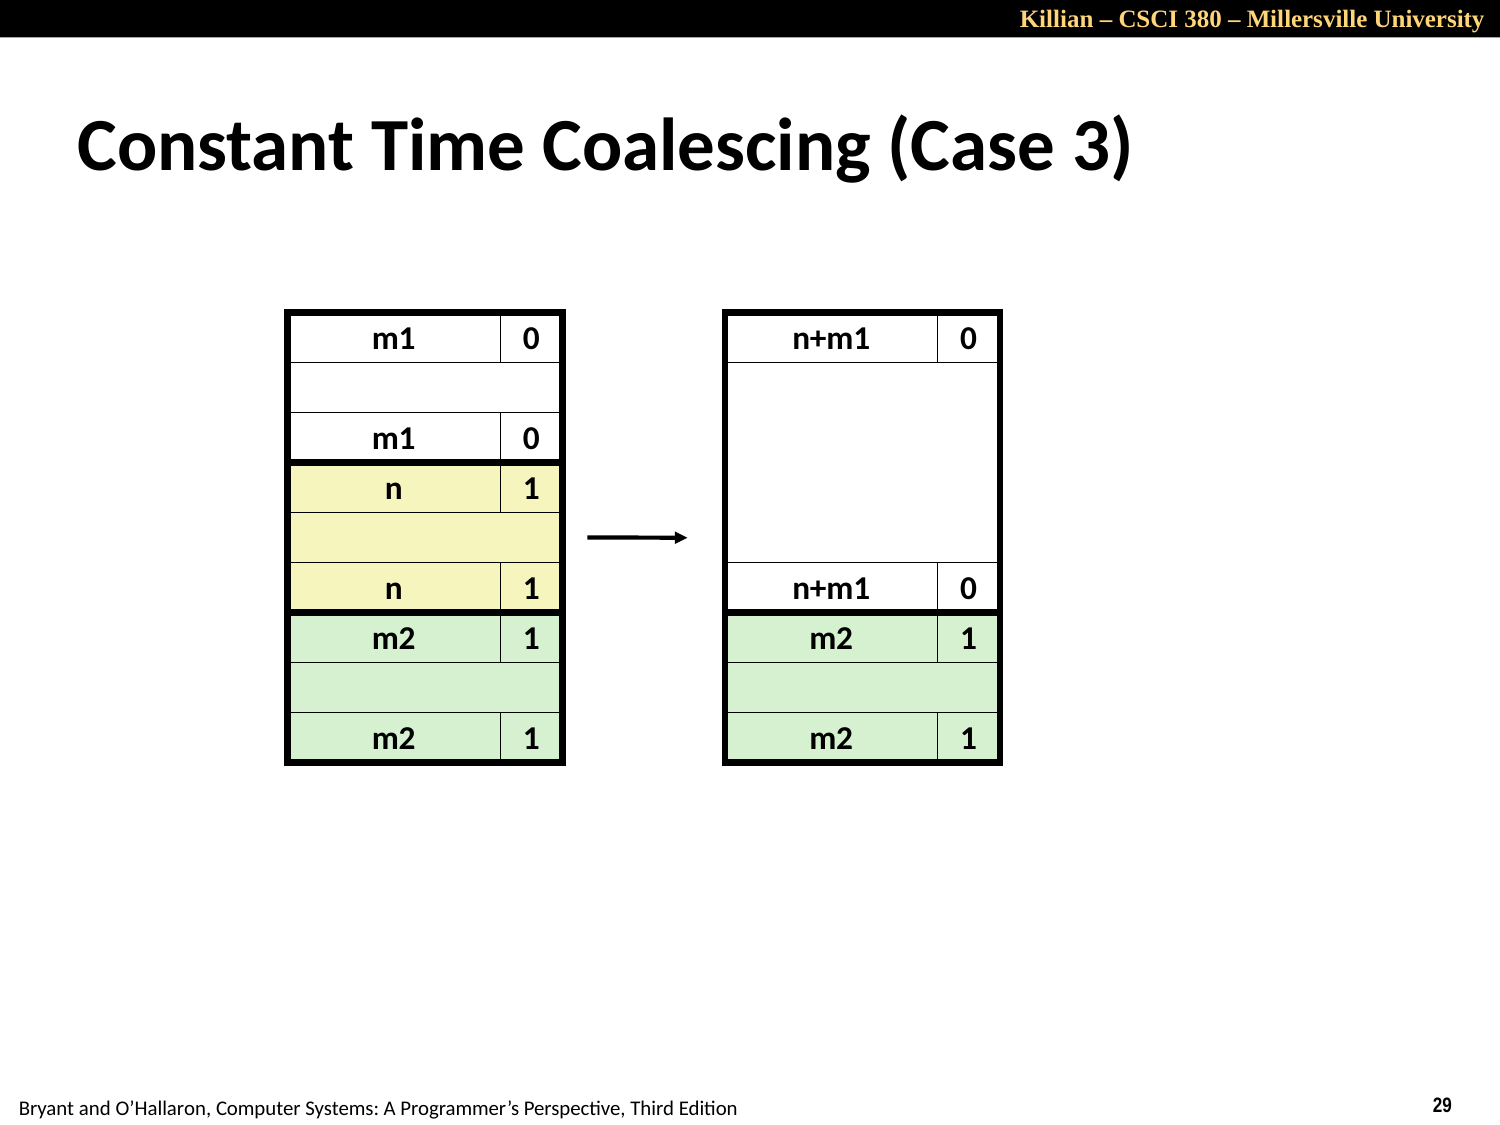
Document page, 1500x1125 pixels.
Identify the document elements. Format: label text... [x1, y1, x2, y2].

text_box [287, 612, 563, 763]
text_box [287, 462, 563, 612]
text_box [287, 312, 563, 462]
title Constant Time Coalescing (Case 3) [62, 93, 1438, 188]
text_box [587, 312, 1001, 763]
